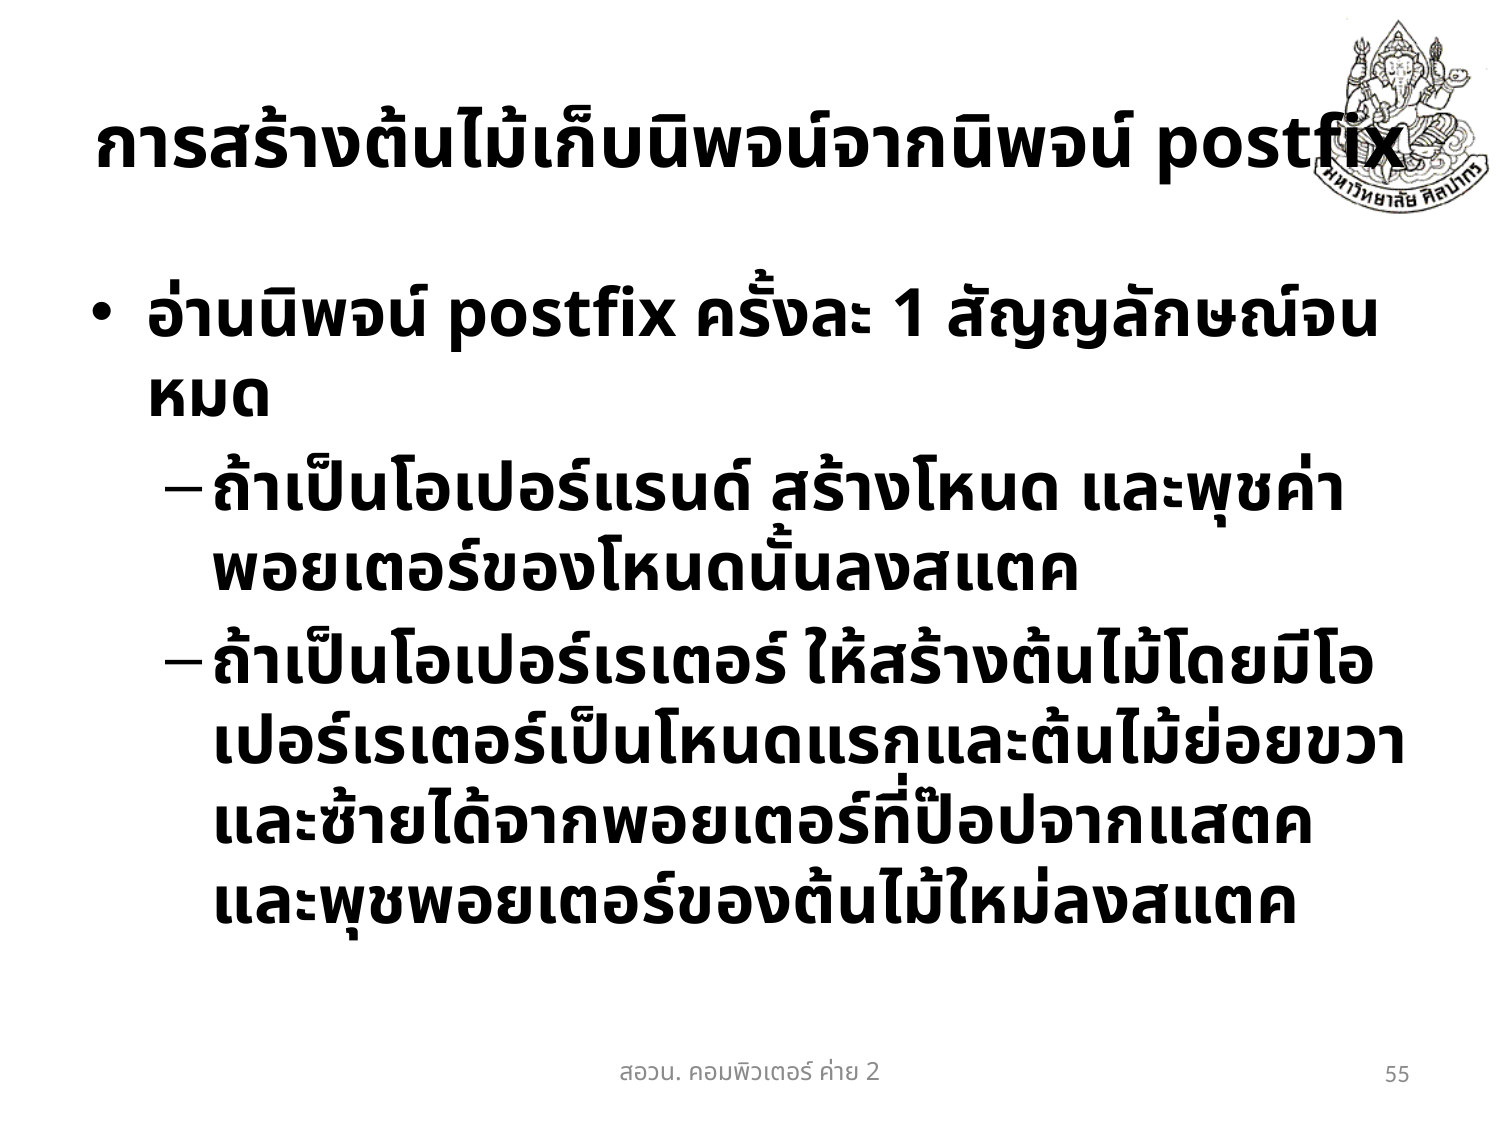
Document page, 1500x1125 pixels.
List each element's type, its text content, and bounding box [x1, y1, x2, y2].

footer สอวน. คอมพิวเตอร์​ ค่าย 2 [512, 1042, 988, 1103]
picture [1307, 12, 1494, 219]
list อ่านนิพจน์ postfix ครั้งละ 1 สัญญลักษณ์จนหมด ถ้าเป็นโอเปอร์แรนด์ สร้างโหนด และพุชค่าพอยเตอร์ของโหนดนั้นลงสแตค ถ้าเป็นโอเปอร์เรเตอร์ ให้สร้างต้นไม้โดยมีโอเปอร์เรเตอร์เป็นโหนดแรกและต้นไม้ย่อยขวาและซ้ายได้จากพอยเตอร์ที่ป๊อปจากแสตค และพุชพอยเตอร์ของต้นไม้ใหม่ลงสแตค [75, 262, 1425, 1005]
slide_number 55 [1074, 1042, 1425, 1103]
title การสร้างต้นไม้เก็บนิพจน์จากนิพจน์ postfix [75, 45, 1425, 233]
